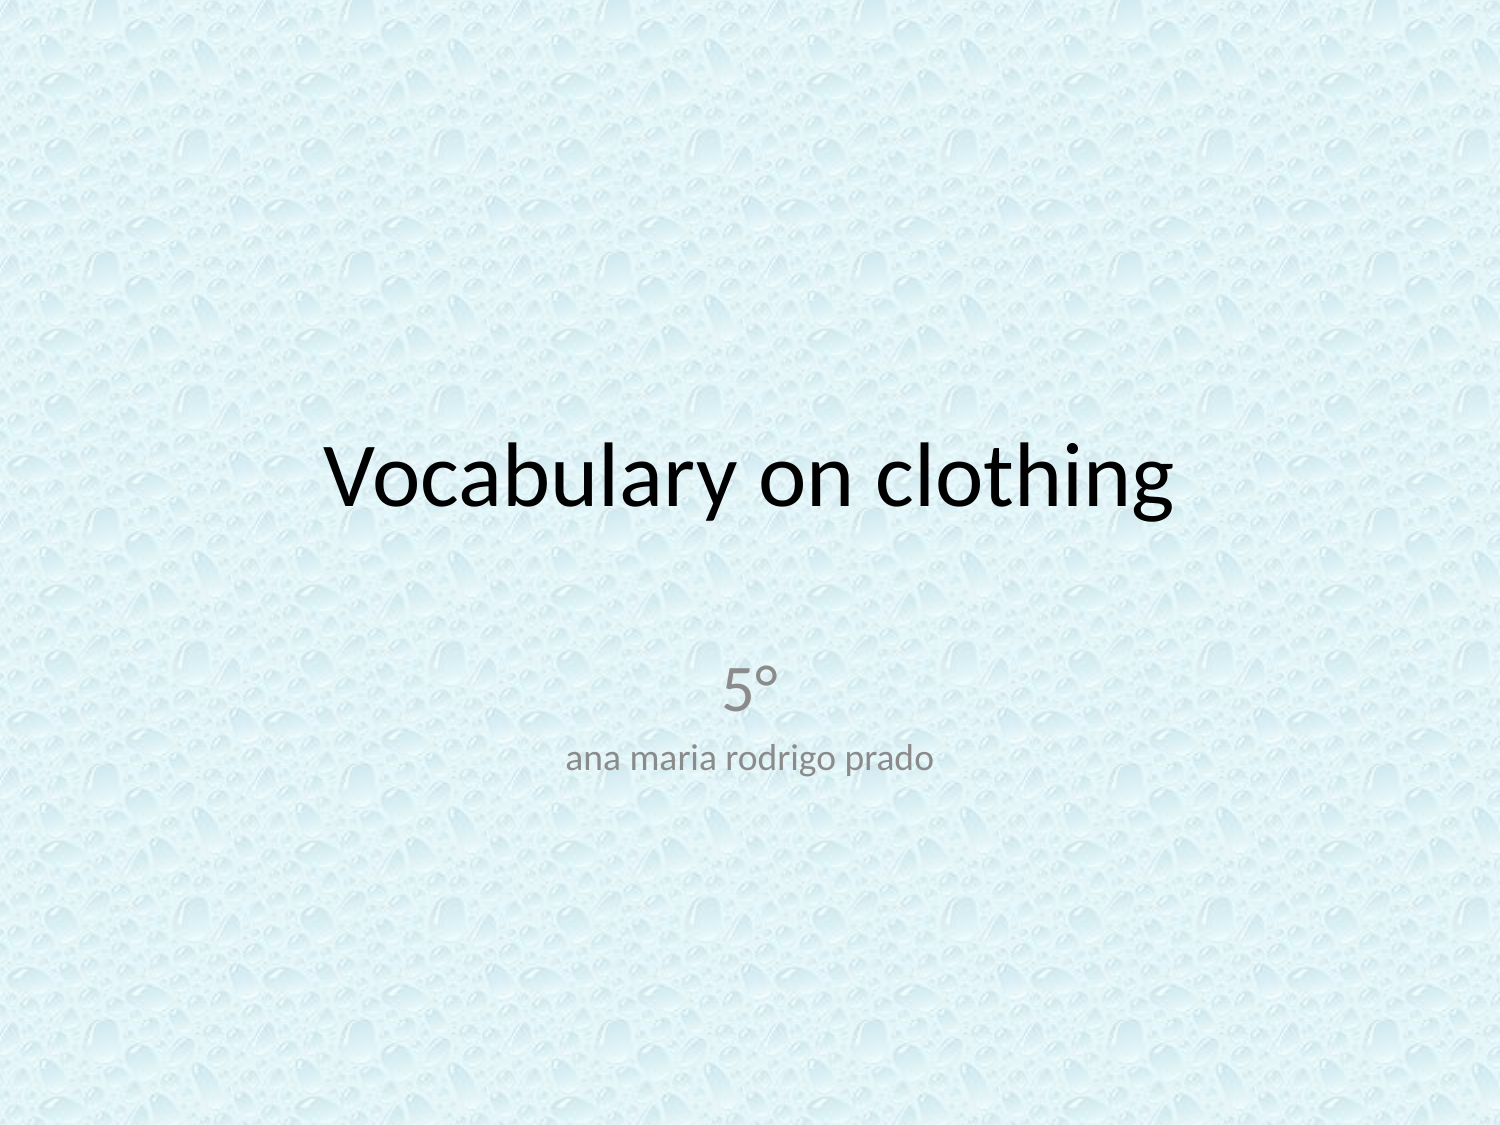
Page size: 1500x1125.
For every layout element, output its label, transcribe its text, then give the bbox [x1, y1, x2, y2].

title Vocabulary on clothing [112, 349, 1388, 591]
subtitle 5° ana maria rodrigo prado [225, 637, 1275, 925]
